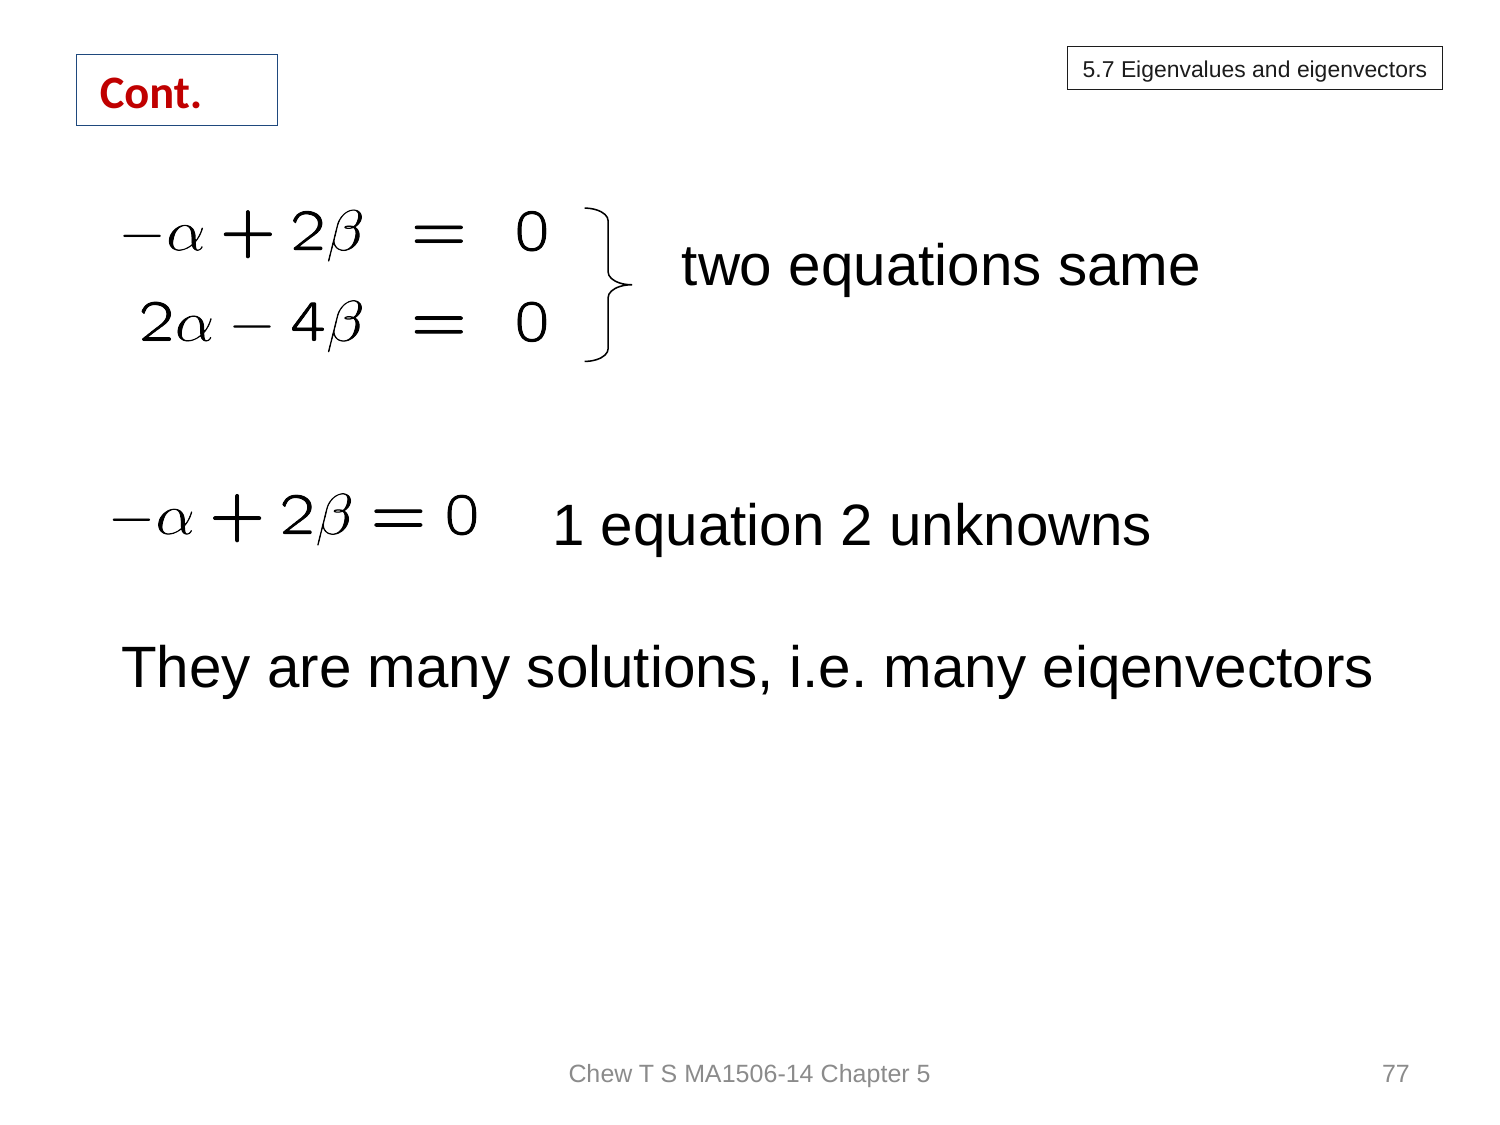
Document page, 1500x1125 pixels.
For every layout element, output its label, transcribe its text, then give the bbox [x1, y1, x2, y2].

text_box 1 equation 2 unknowns [537, 479, 1194, 565]
text_box 5.7 Eigenvalues and eigenvectors [1067, 46, 1443, 90]
picture [111, 491, 478, 548]
footer Chew T S MA1506-14 Chapter 5 [512, 1042, 988, 1103]
picture [123, 207, 549, 355]
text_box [584, 207, 1235, 362]
text_box They are many solutions, i.e. many eiqenvectors [106, 621, 1391, 707]
slide_number 77 [1074, 1042, 1425, 1103]
title Cont. [76, 54, 278, 126]
